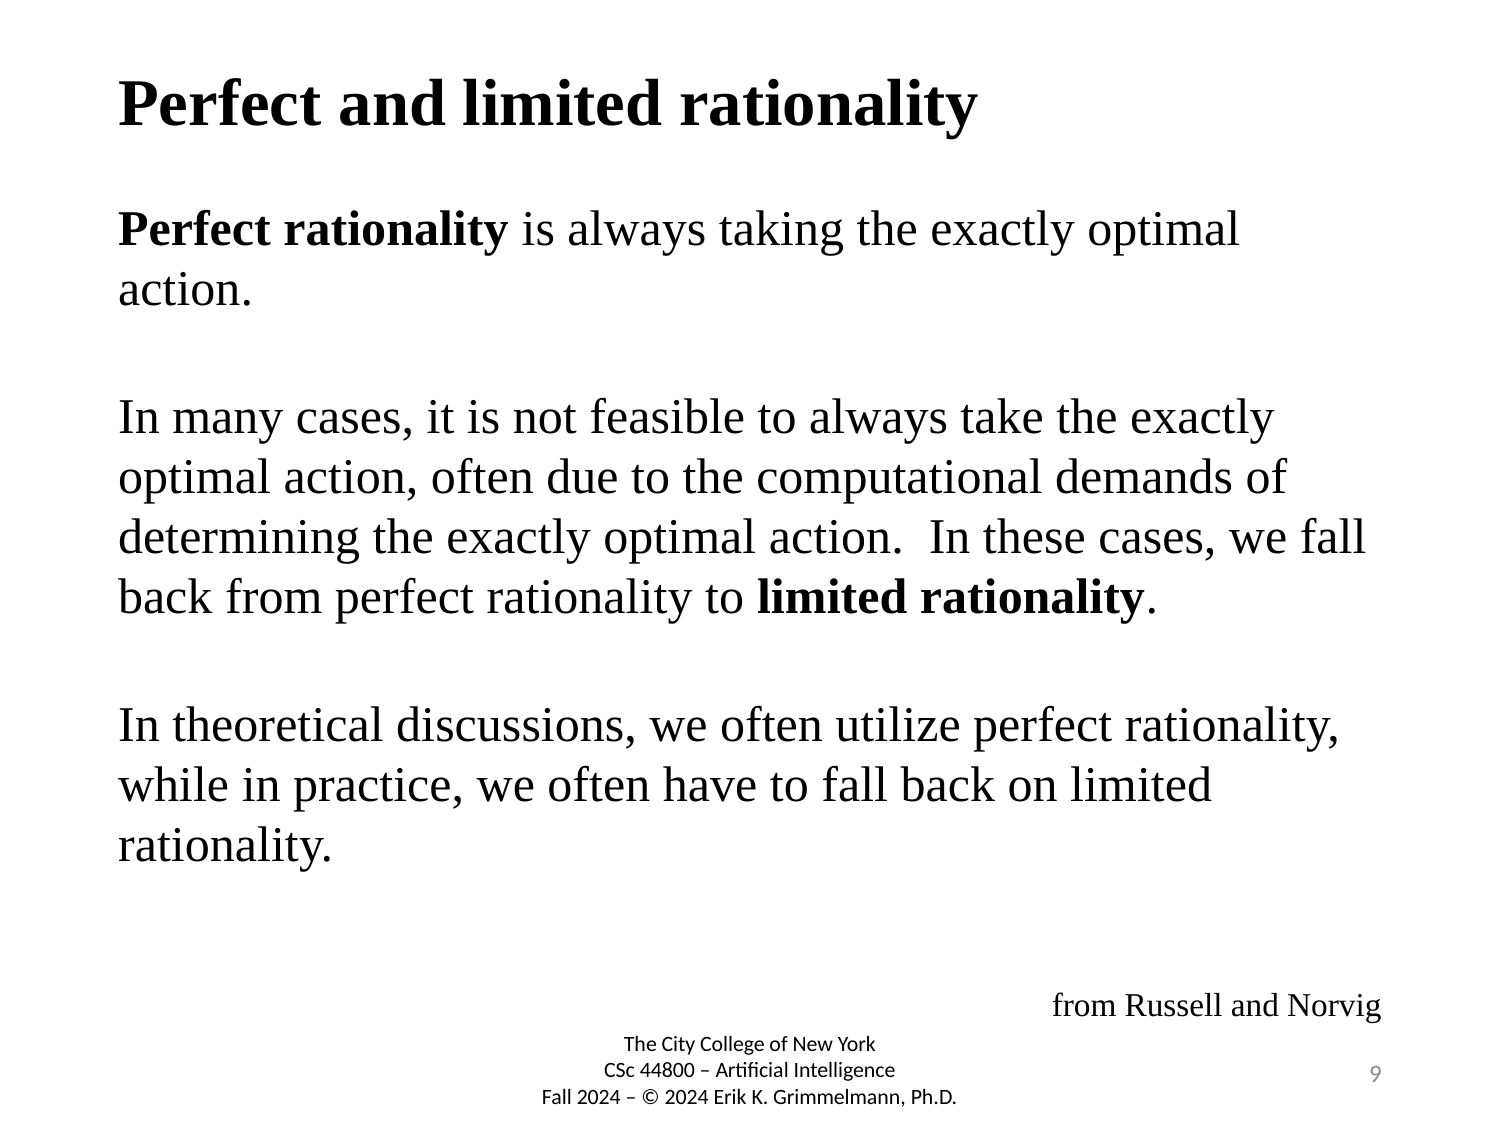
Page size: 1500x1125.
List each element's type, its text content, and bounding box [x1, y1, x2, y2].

list Perfect rationality is always taking the exactly optimal action. In many cases, it is not feasible to always take the exactly optimal action, often due to the computational demands of determining the exactly optimal action. In these cases, we fall back from perfect rationality to limited rationality. In theoretical discussions, we often utilize perfect rationality, while in practice, we often have to fall back on limited rationality. [103, 187, 1397, 897]
title Perfect and limited rationality [103, 59, 1397, 148]
slide_number 9 [1059, 1042, 1397, 1103]
text_box from Russell and Norvig [988, 975, 1397, 1031]
